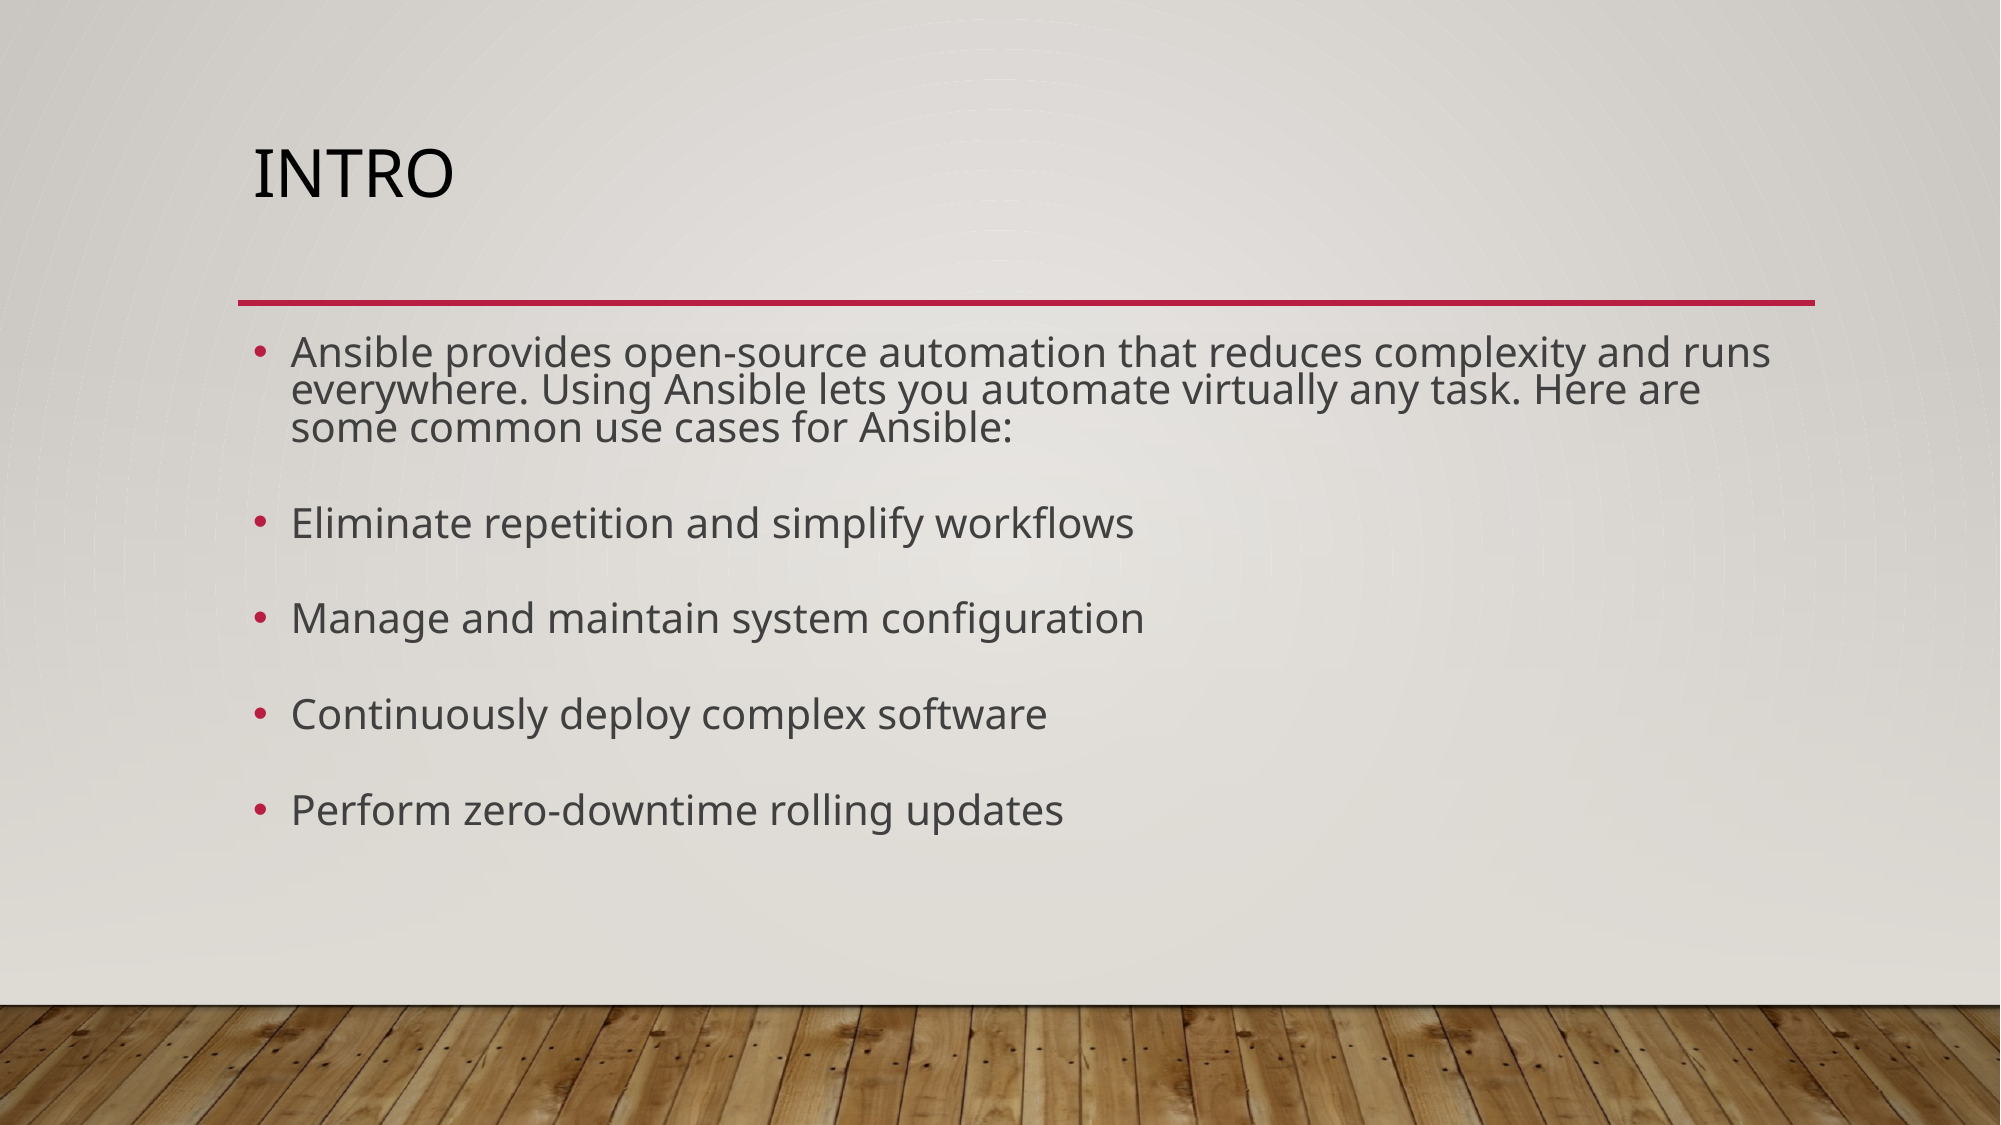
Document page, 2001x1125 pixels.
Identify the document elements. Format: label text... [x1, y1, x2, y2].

title intro [238, 131, 1814, 305]
list Ansible provides open-source automation that reduces complexity and runs everywhere. Using Ansible lets you automate virtually any task. Here are some common use cases for Ansible: Eliminate repetition and simplify workflows Manage and maintain system configuration Continuously deploy complex software Perform zero-downtime rolling updates [238, 330, 1814, 897]
picture [0, 1005, 2000, 1125]
